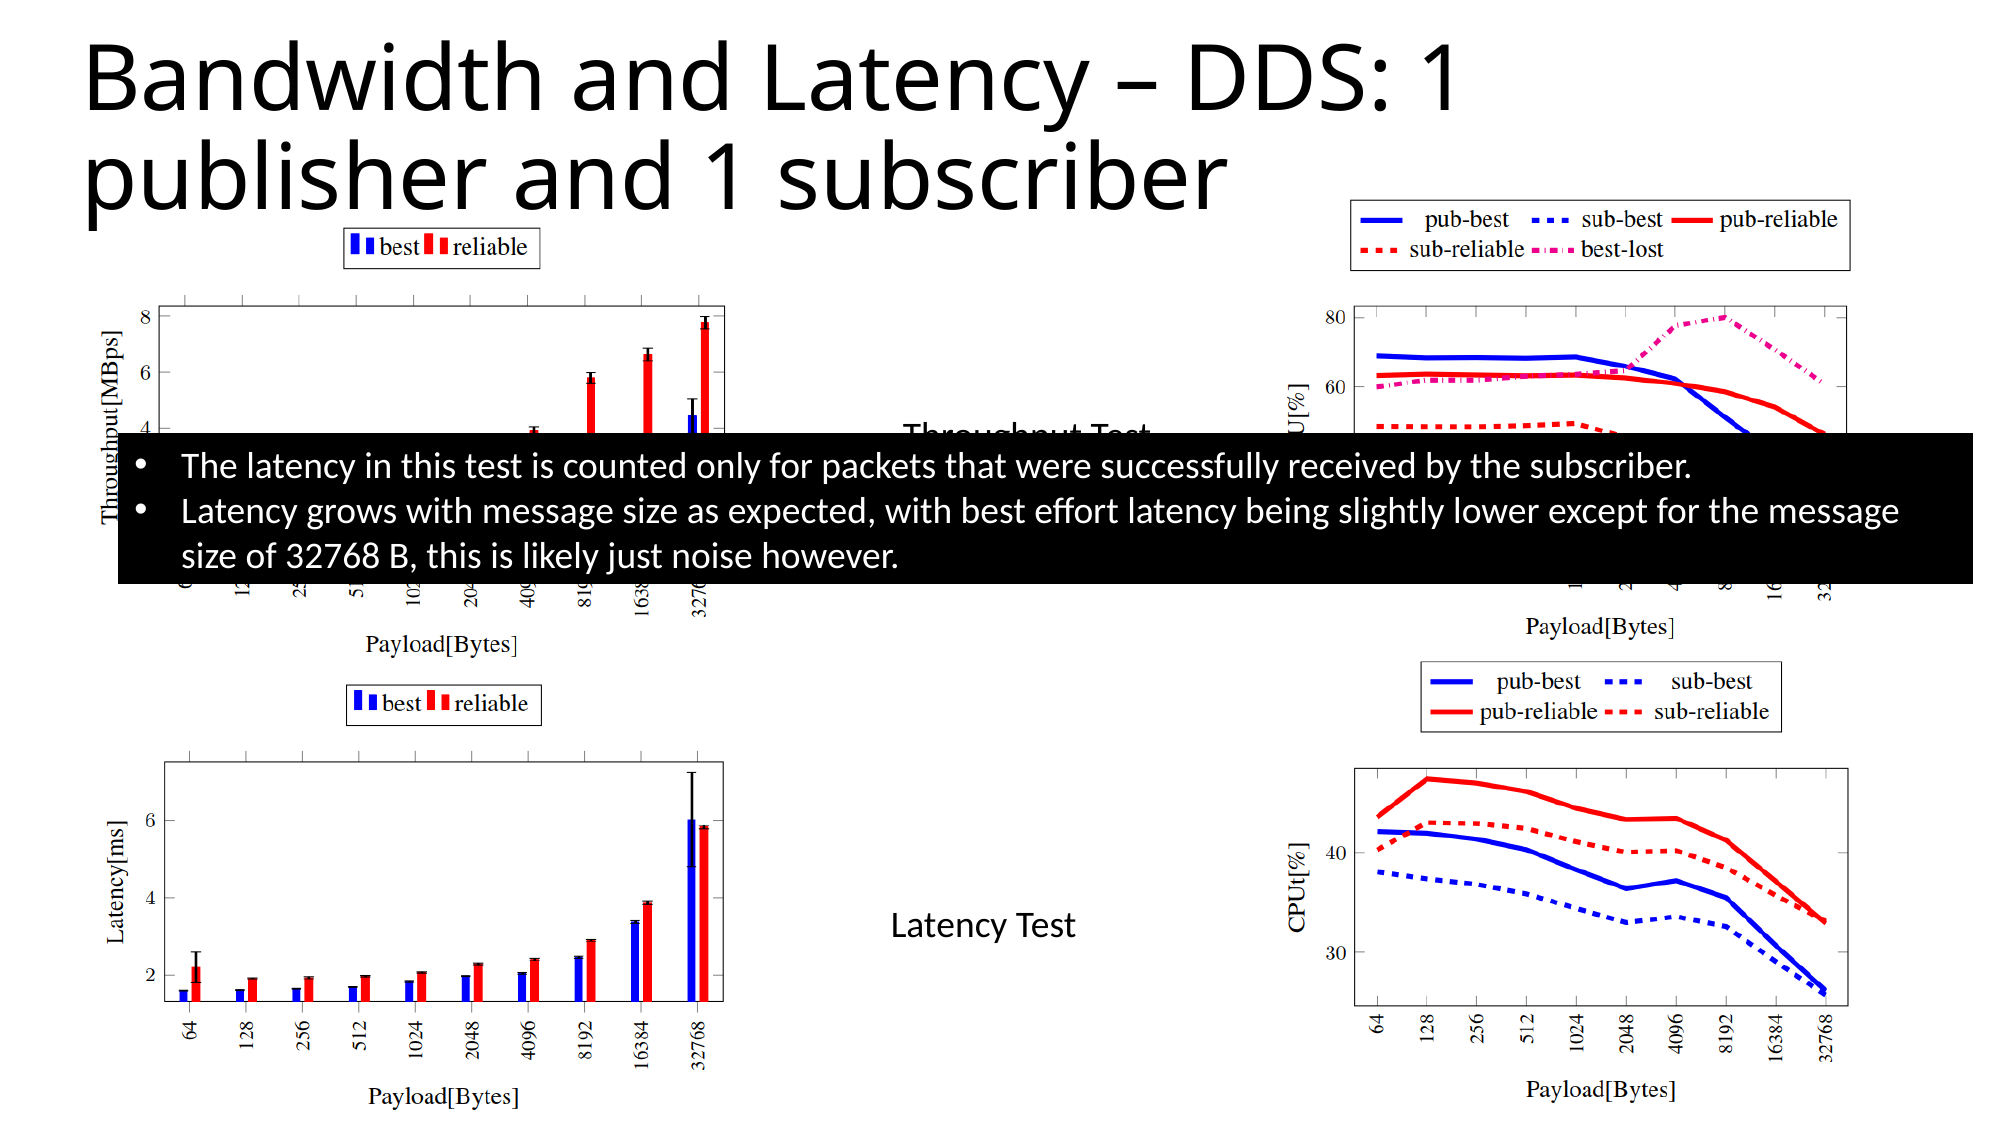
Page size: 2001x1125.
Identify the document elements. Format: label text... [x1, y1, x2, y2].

picture [90, 671, 733, 1115]
text_box Throughput Test [888, 403, 1167, 433]
text_box Latency Test [876, 892, 1092, 953]
text_box The latency in this test is counted only for packets that were successfully received by the subscriber. Latency grows with message size as expected, with best effort latency being slightly lower except for the message size of 32768 B, this is likely just noise however. [1859, 433, 1973, 584]
picture [1267, 182, 1859, 1110]
picture [82, 210, 732, 665]
title Bandwidth and Latency – DDS: 1 publisher and 1 subscriber [66, 21, 1792, 240]
text_box The latency in this test is counted only for packets that were successfully received by the subscriber. Latency grows with message size as expected, with best effort latency being slightly lower except for the message size of 32768 B, this is likely just noise however. [732, 433, 1267, 584]
